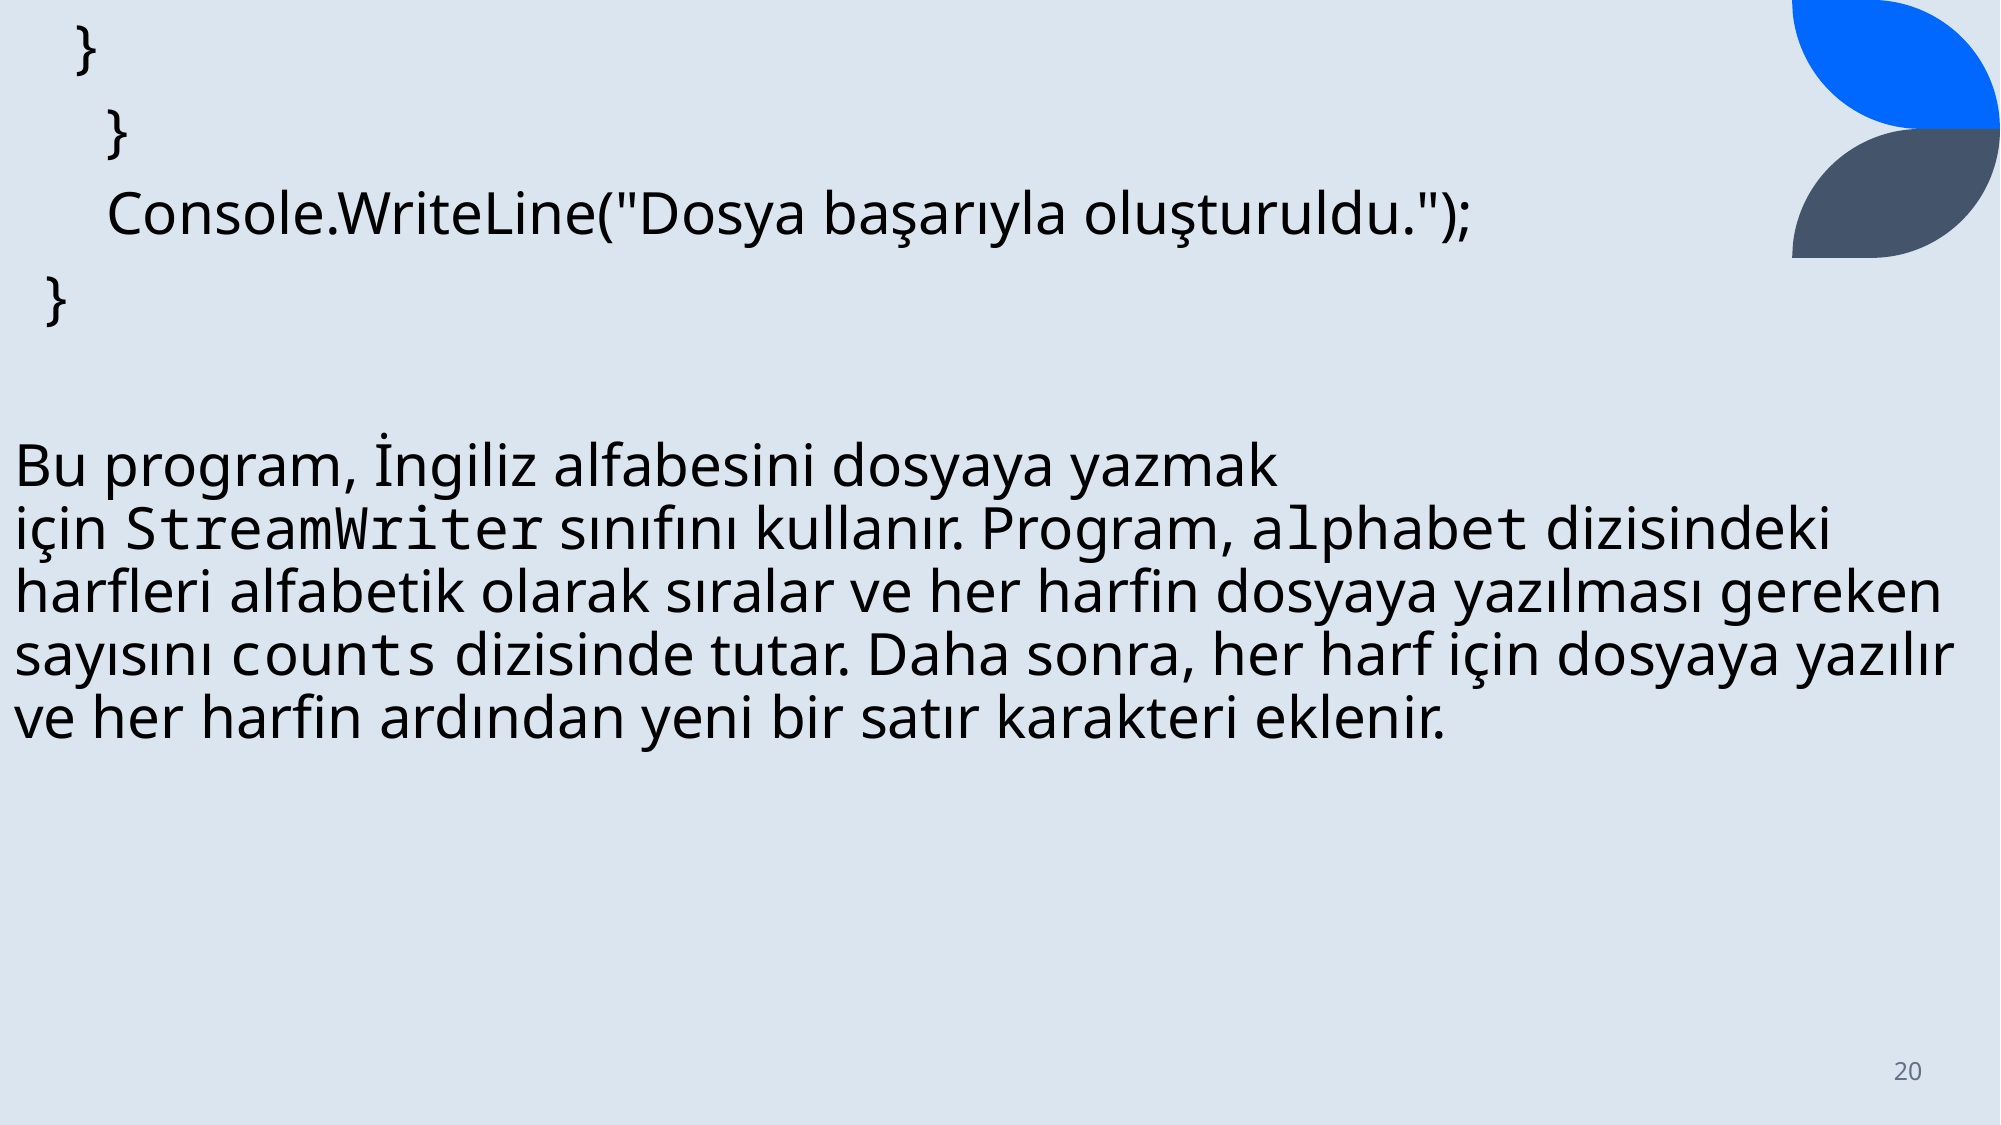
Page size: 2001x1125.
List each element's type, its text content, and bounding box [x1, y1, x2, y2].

list } } Console.WriteLine("Dosya başarıyla oluşturuldu."); } Bu program, İngiliz alfabesini dosyaya yazmak için StreamWriter sınıfını kullanır. Program, alphabet dizisindeki harfleri alfabetik olarak sıralar ve her harfin dosyaya yazılması gereken sayısını counts dizisinde tutar. Daha sonra, her harf için dosyaya yazılır ve her harfin ardından yeni bir satır karakteri eklenir. [0, 9, 2000, 1125]
slide_number 20 [1665, 1042, 1938, 1103]
